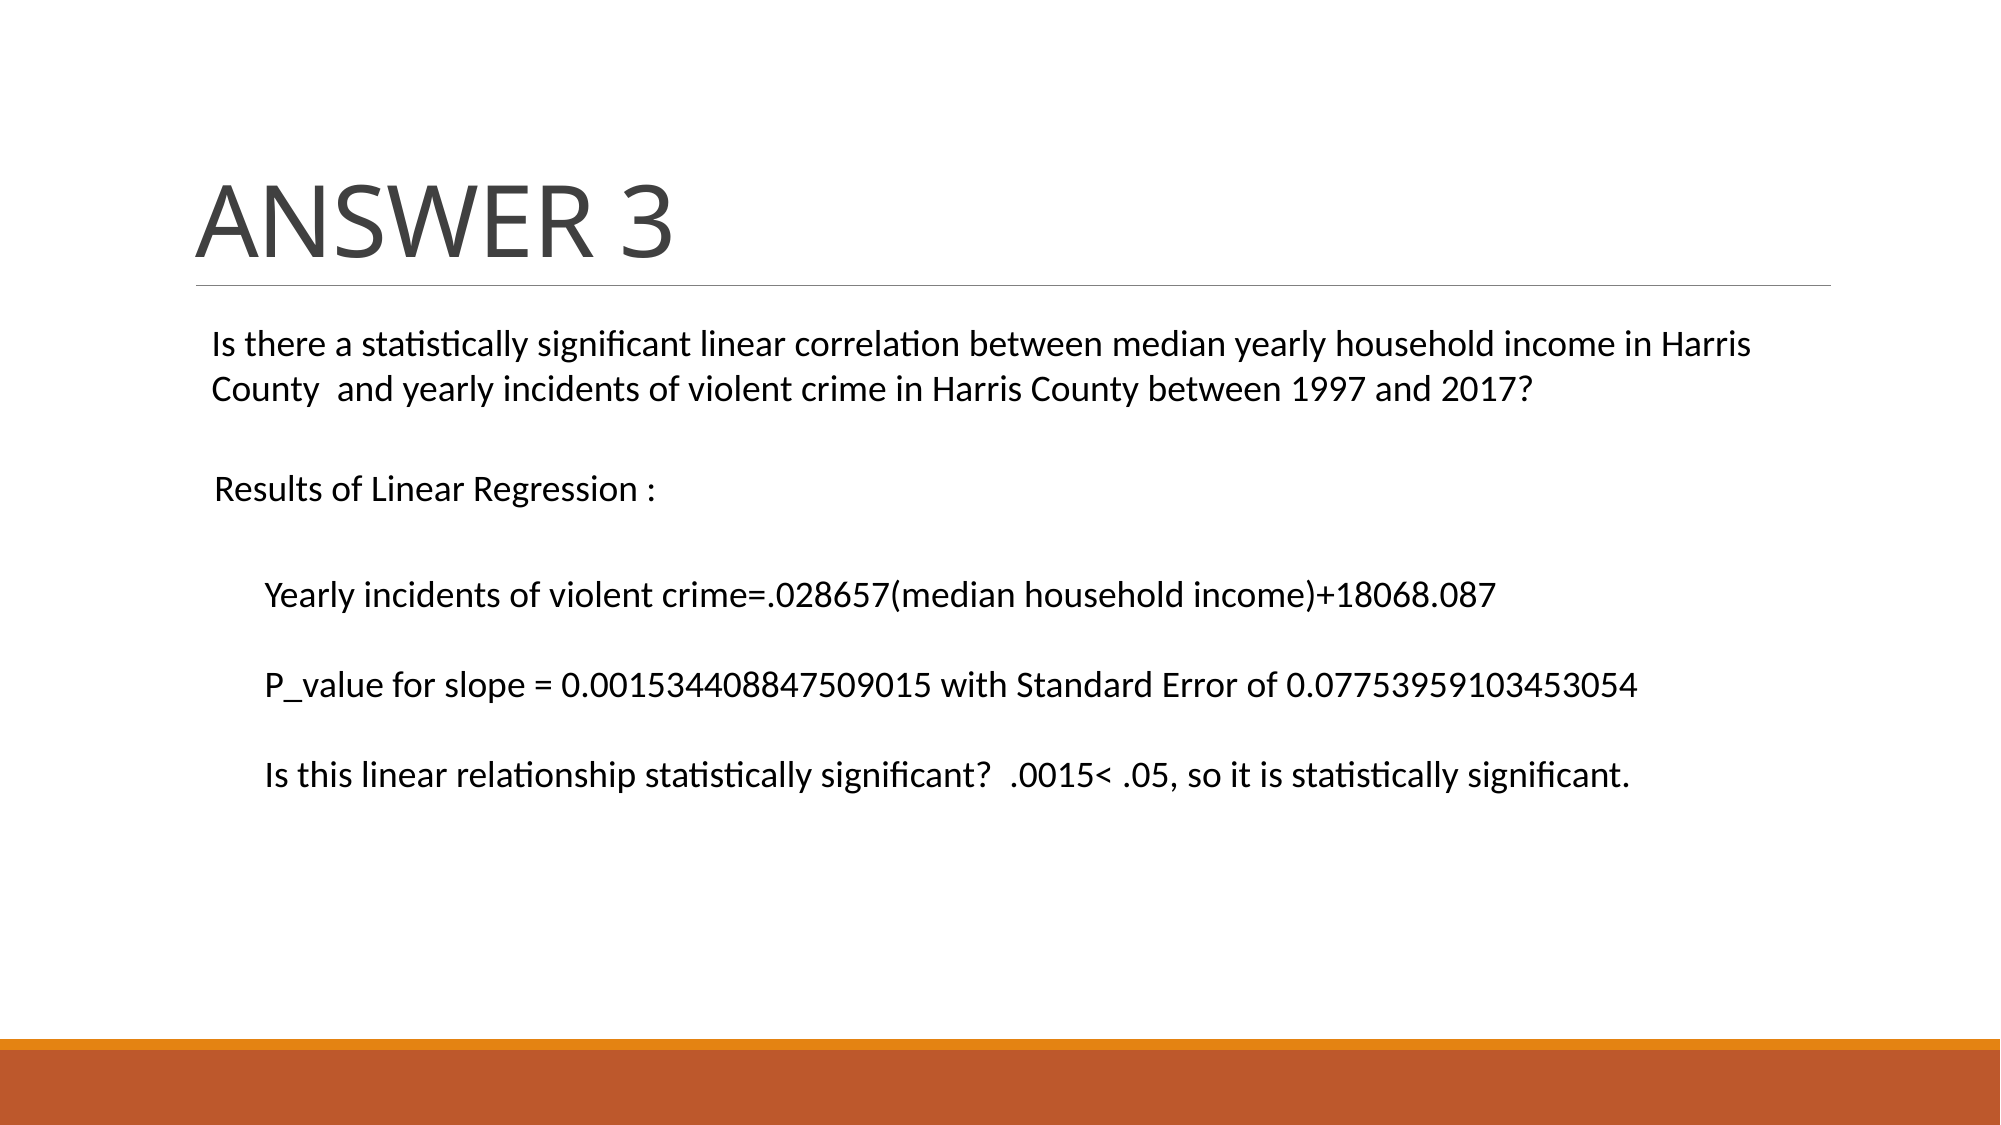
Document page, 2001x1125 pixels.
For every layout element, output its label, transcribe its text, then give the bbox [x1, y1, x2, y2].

title ANSWER 3 [180, 47, 1830, 285]
text_box Results of Linear Regression : [199, 456, 681, 562]
text_box Yearly incidents of violent crime=.028657(median household income)+18068.087 P_value for slope = 0.001534408847509015 with Standard Error of 0.07753959103453054 Is this linear relationship statistically significant? .0015< .05, so it is statistically significant. [249, 562, 1663, 893]
text_box Is there a statistically significant linear correlation between median yearly household income in Harris County and yearly incidents of violent crime in Harris County between 1997 and 2017? [196, 311, 1804, 416]
